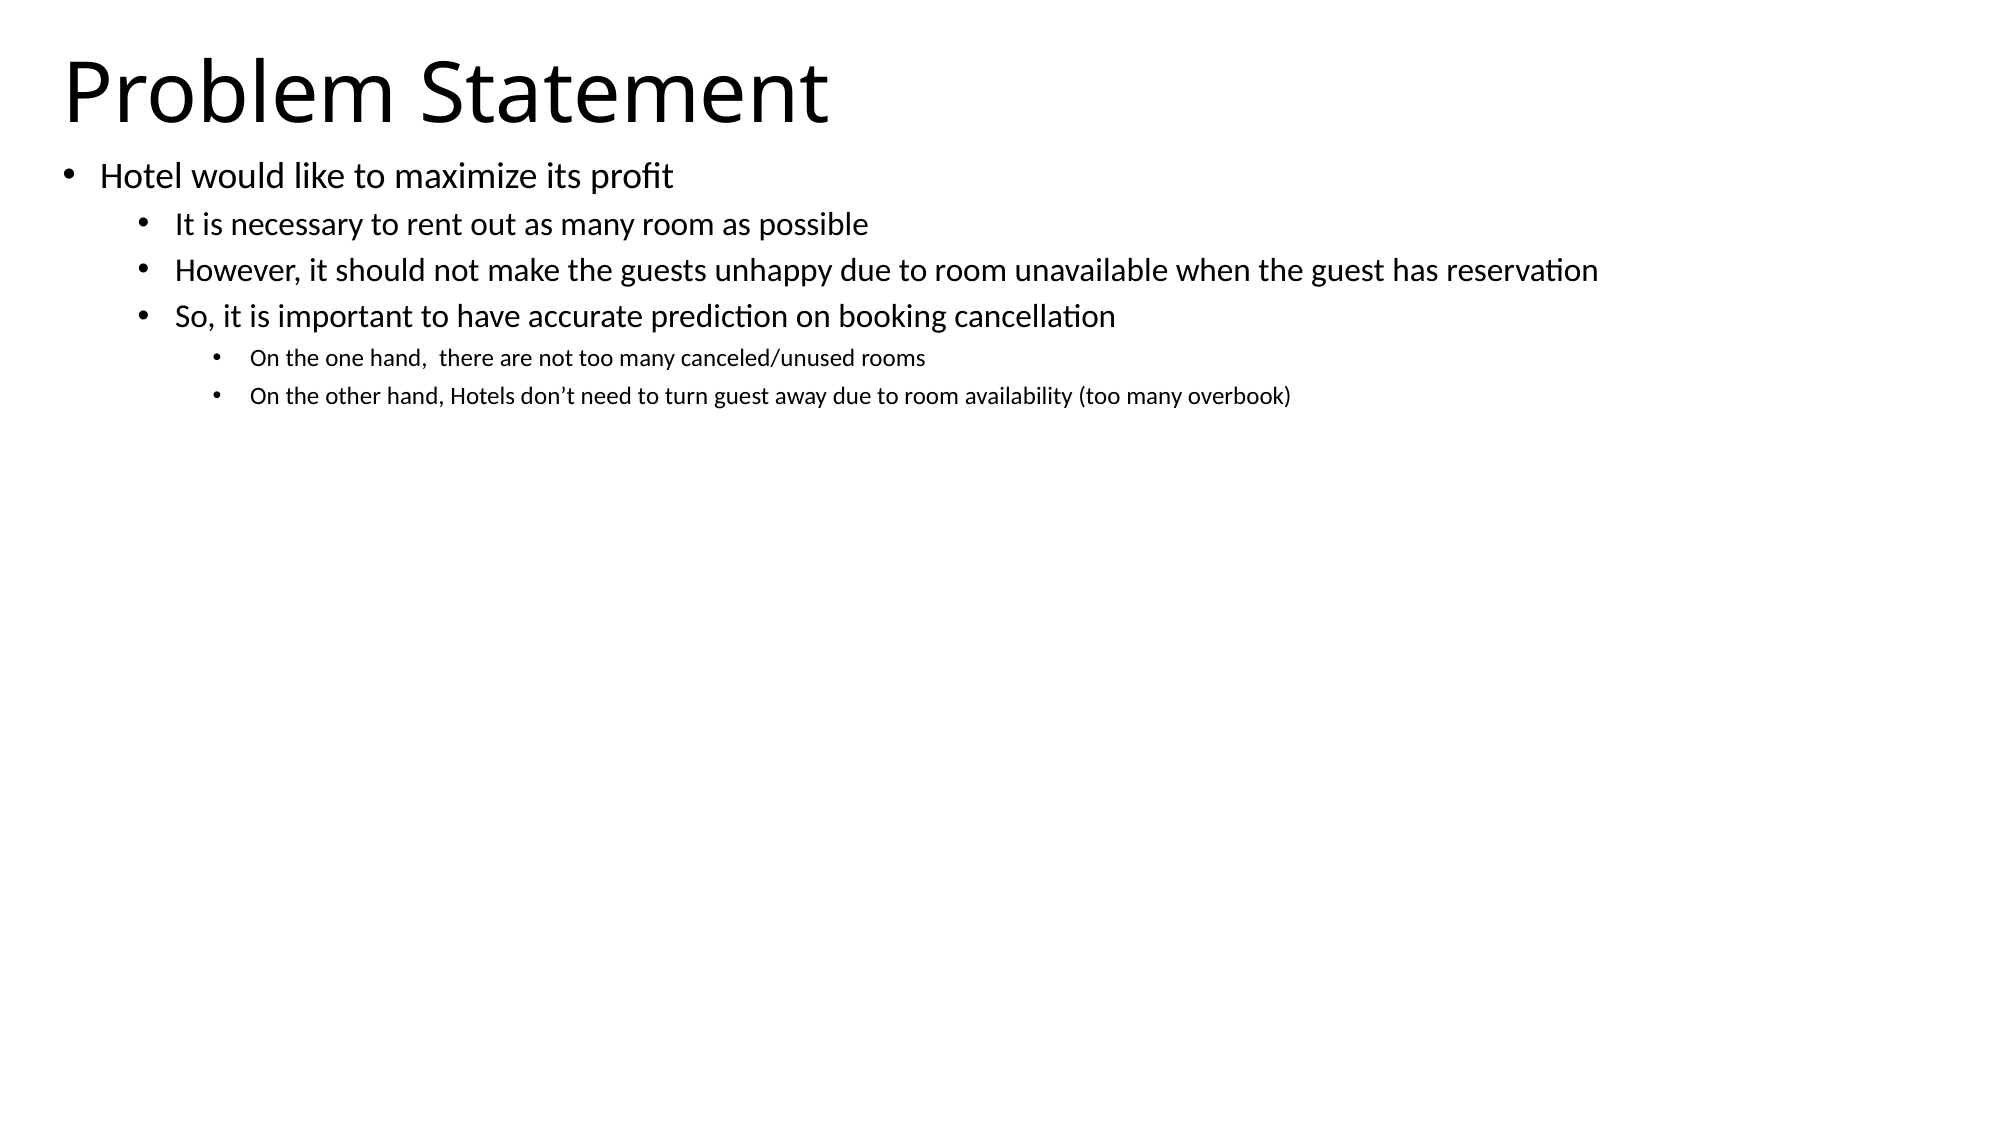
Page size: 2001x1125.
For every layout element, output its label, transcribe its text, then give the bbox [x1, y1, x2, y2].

list Hotel would like to maximize its profit It is necessary to rent out as many room as possible However, it should not make the guests unhappy due to room unavailable when the guest has reservation So, it is important to have accurate prediction on booking cancellation On the one hand, there are not too many canceled/unused rooms On the other hand, Hotels don’t need to turn guest away due to room availability (too many overbook) [47, 148, 1953, 1012]
title Problem Statement [47, 42, 1863, 148]
